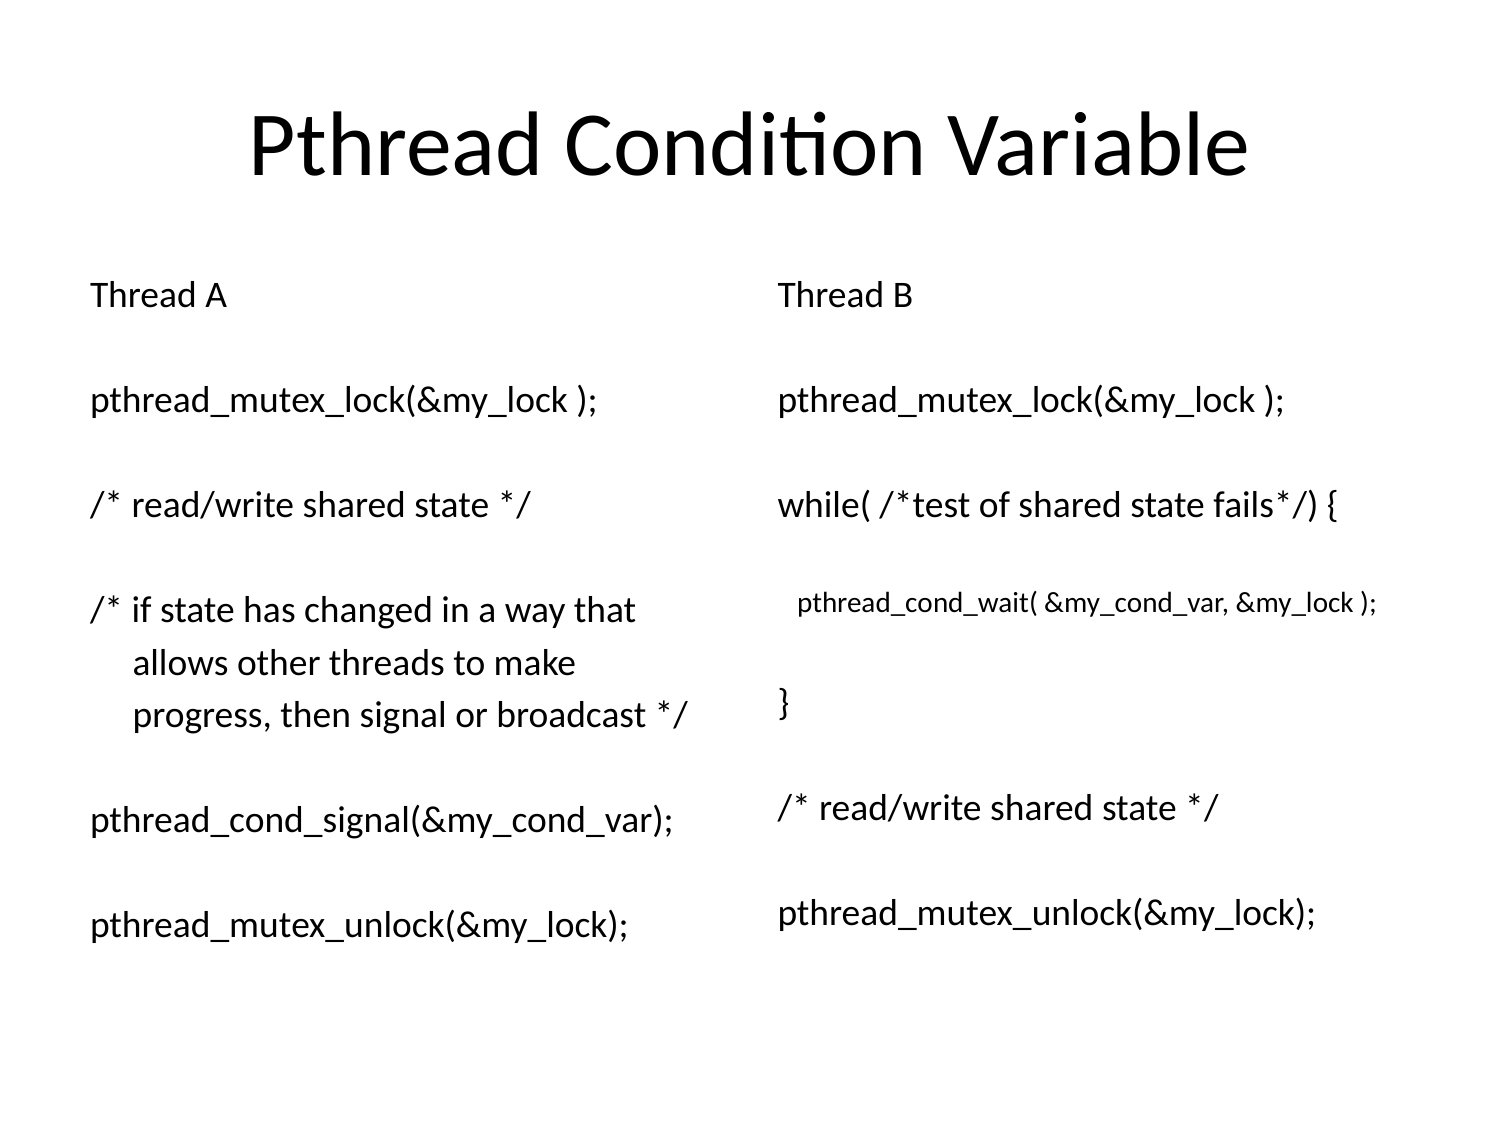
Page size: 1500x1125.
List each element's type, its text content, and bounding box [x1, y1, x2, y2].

title Pthread Condition Variable [75, 45, 1425, 233]
list Thread B pthread_mutex_lock(&my_lock ); while( /*test of shared state fails*/) { pthread_cond_wait( &my_cond_var, &my_lock ); } /* read/write shared state */ pthread_mutex_unlock(&my_lock); [762, 262, 1425, 1005]
list Thread A pthread_mutex_lock(&my_lock ); /* read/write shared state */ /* if state has changed in a way that allows other threads to make progress, then signal or broadcast */ pthread_cond_signal(&my_cond_var); pthread_mutex_unlock(&my_lock); [75, 262, 738, 1005]
